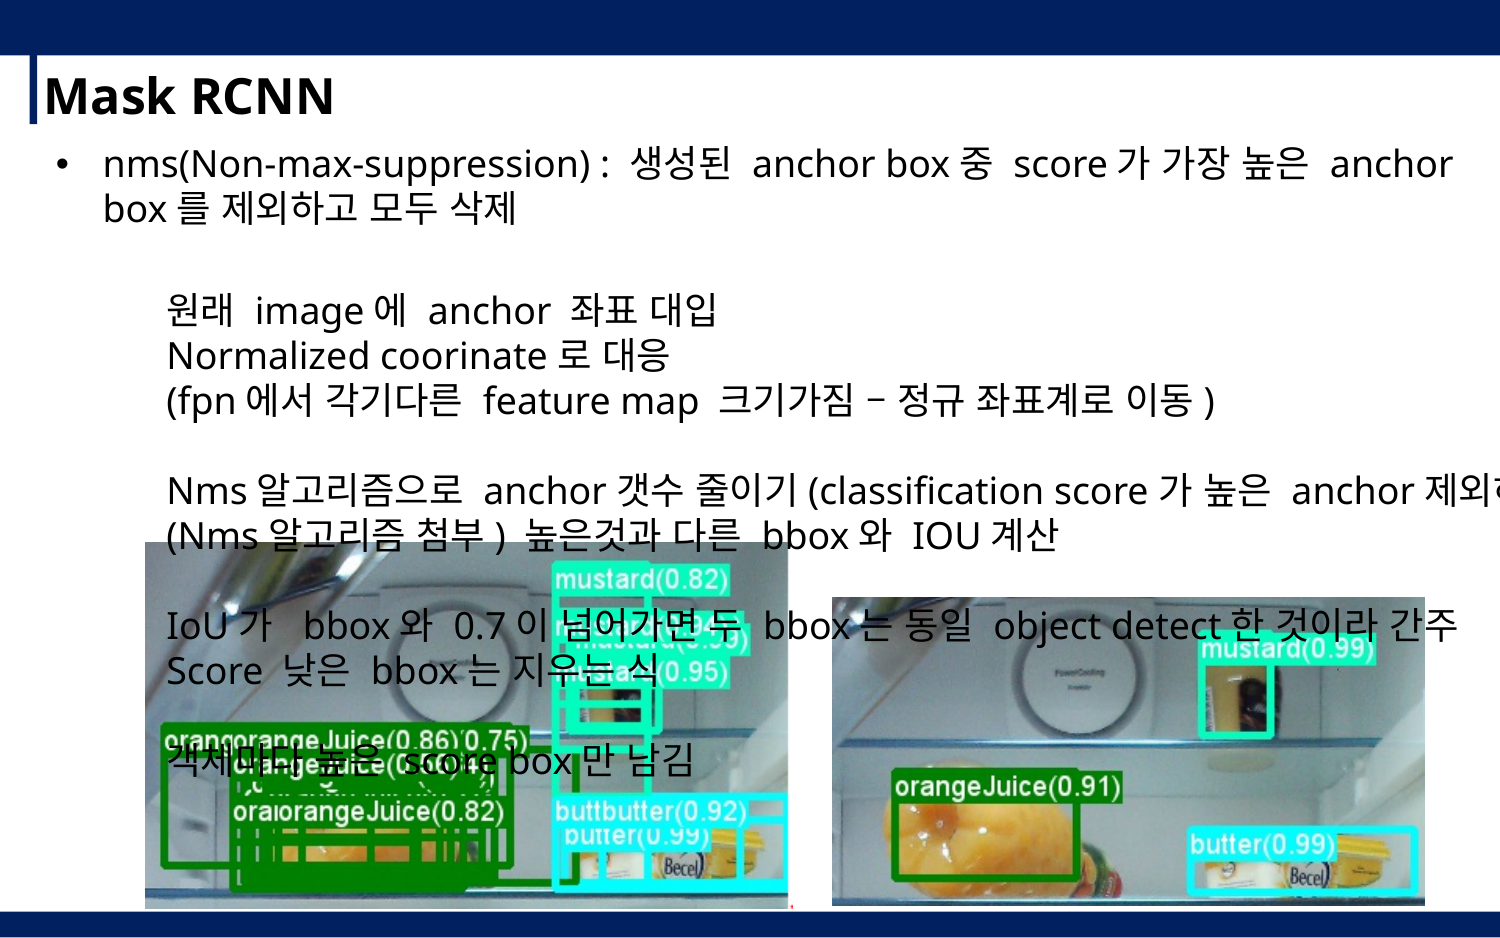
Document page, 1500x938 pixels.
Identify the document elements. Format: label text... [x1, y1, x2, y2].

picture [832, 597, 1426, 906]
text_box nms(Non-max-suppression) : 생성된 anchor box중 score가 가장 높은 anchor box를 제외하고 모두 삭제 [40, 133, 1483, 238]
text_box [27, 43, 39, 126]
picture [145, 542, 793, 909]
text_box 원래 image에 anchor 좌표 대입 Normalized coorinate로 대응 (fpn에서 각기다른 feature map 크기가짐 – 정규 좌표계로 이동) Nms알고리즘으로 anchor갯수 줄이기(classification score가 높은 anchor제외하고 나머지 지우기 (Nms알고리즘 첨부) 높은것과 다른 bbox와 IOU계산 IoU가 bbox와 0.7이 넘어가면 두 bbox는 동일 object detect한 것이라 간주 Score 낮은 bbox는 지우는 식 객체마다 높은 score box만 남김 [151, 279, 1500, 790]
text_box Mask RCNN [28, 57, 351, 133]
